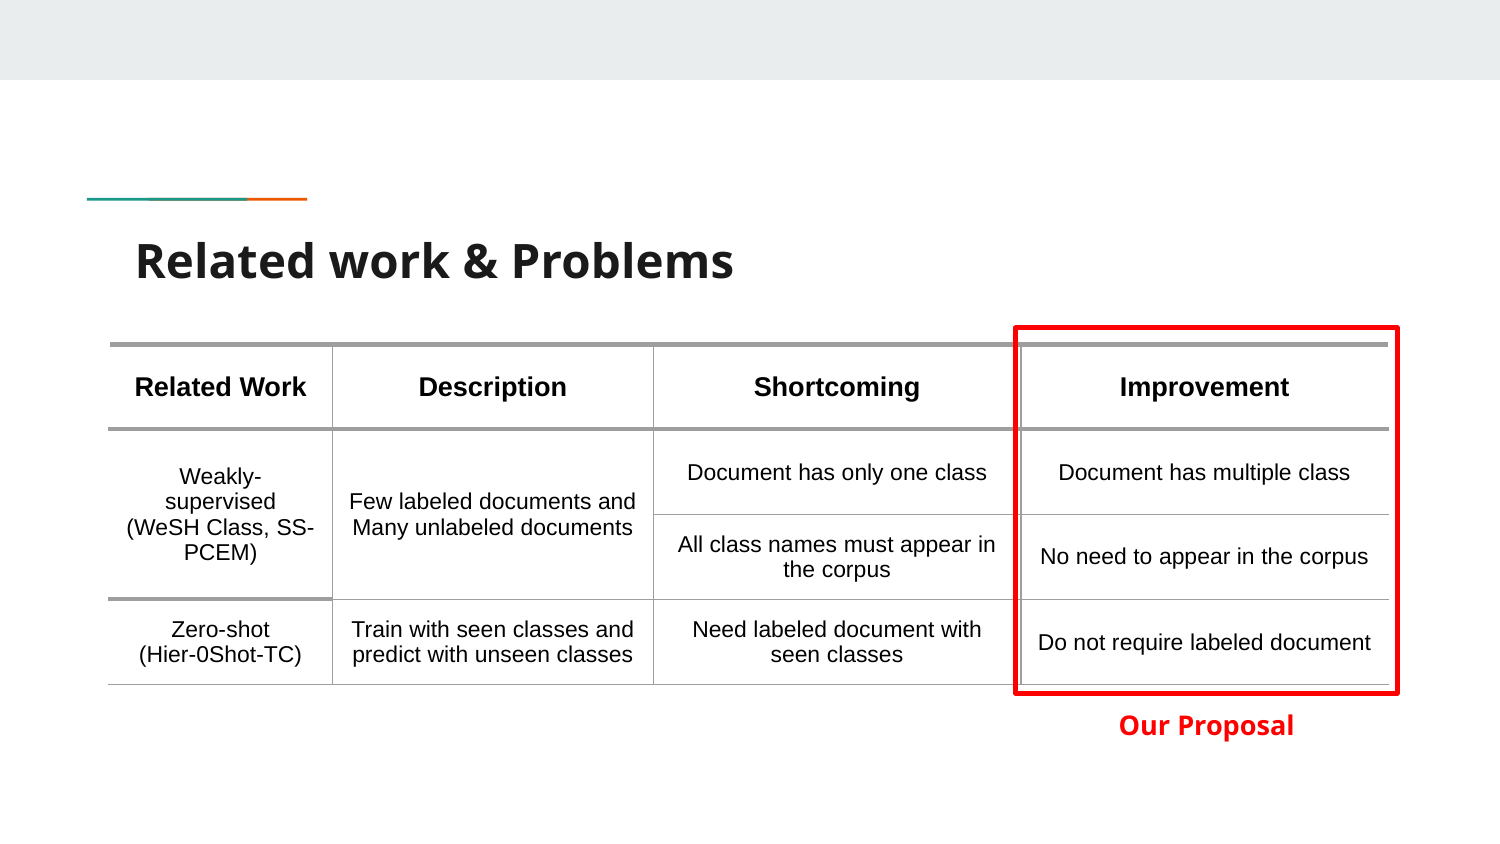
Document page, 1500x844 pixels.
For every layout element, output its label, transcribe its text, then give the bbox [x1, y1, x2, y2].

text_box Our Proposal [1055, 693, 1358, 756]
text_box [1015, 327, 1398, 694]
table_cell All class names must appear in the corpus [654, 515, 1015, 599]
table_cell Few labeled documents and Many unlabeled documents [333, 431, 653, 599]
table_header Shortcoming [654, 347, 1015, 427]
table_cell Zero-shot (Hier-0Shot-TC) [110, 601, 332, 684]
table_header Description [333, 347, 653, 427]
title Related work & Problems [119, 215, 1381, 304]
table_cell Need labeled document with seen classes [654, 600, 1015, 684]
table_header Related Work [110, 347, 332, 427]
table_cell Weakly-supervised (WeSH Class, SS-PCEM) [110, 431, 332, 597]
table_cell Train with seen classes and predict with unseen classes [333, 600, 653, 684]
table_cell Document has only one class [654, 431, 1015, 514]
